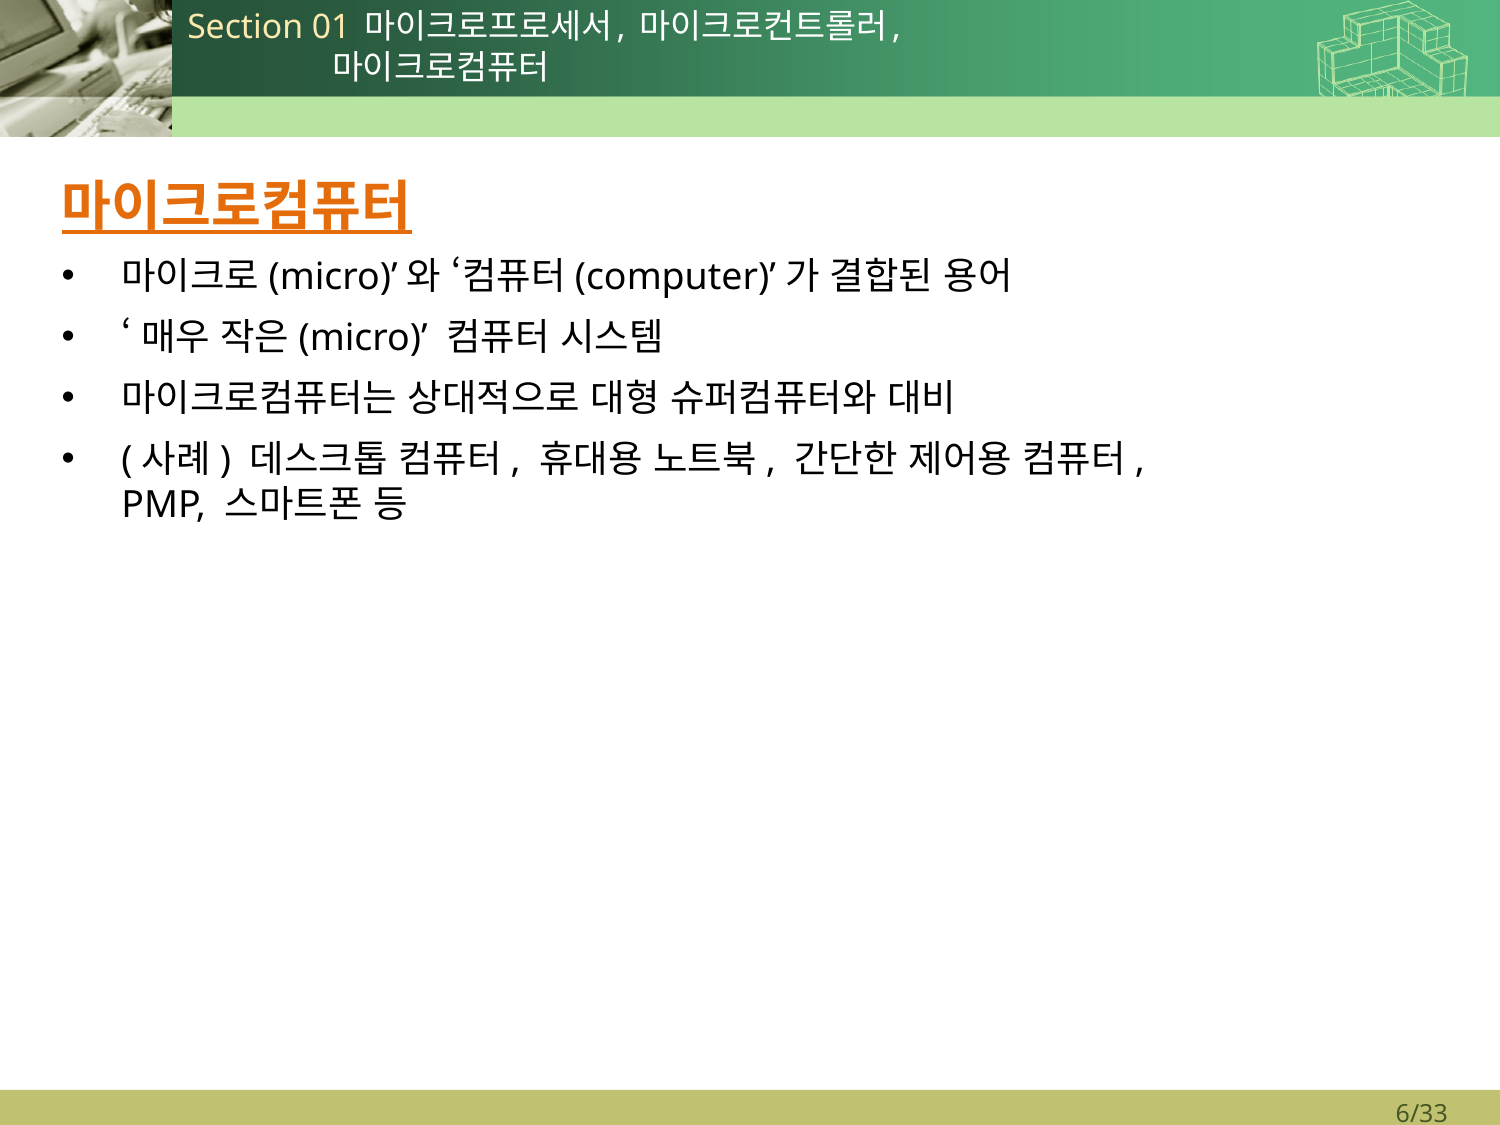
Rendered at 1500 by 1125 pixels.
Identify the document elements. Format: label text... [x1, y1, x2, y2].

text_box [0, 0, 172, 75]
picture [0, 75, 1500, 151]
text_box [1415, 0, 1500, 75]
title Section 01 마이크로프로세서, 마이크로컨트롤러, 마이크로컴퓨터 [172, 0, 1415, 94]
list 마이크로컴퓨터 마이크로(micro)’와 ‘컴퓨터(computer)’가 결합된 용어 ‘매우 작은(micro)’ 컴퓨터 시스템 마이크로컴퓨터는 상대적으로 대형 슈퍼컴퓨터와 대비 (사례) 데스크톱 컴퓨터, 휴대용 노트북, 간단한 제어용 컴퓨터, PMP, 스마트폰 등 [46, 164, 1483, 1067]
